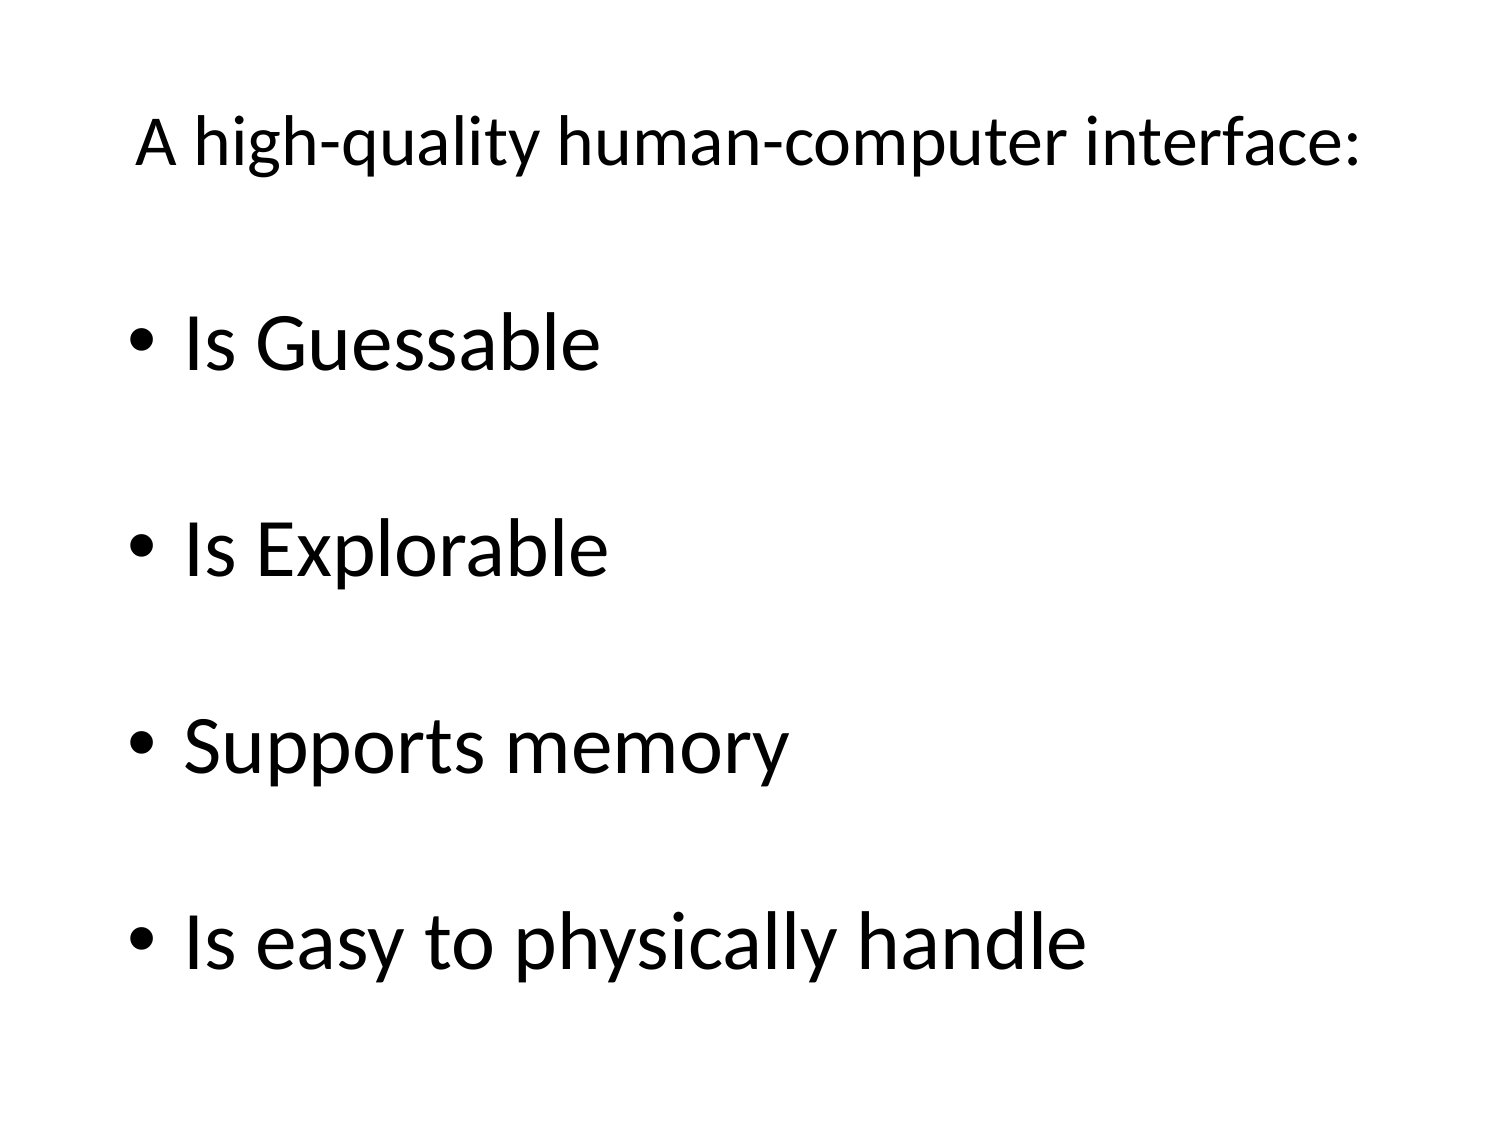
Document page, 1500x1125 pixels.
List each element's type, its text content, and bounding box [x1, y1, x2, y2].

list Is Guessable Is Explorable Supports memory Is easy to physically handle [112, 290, 1388, 1125]
title A high-quality human-computer interface: [112, 42, 1388, 231]
